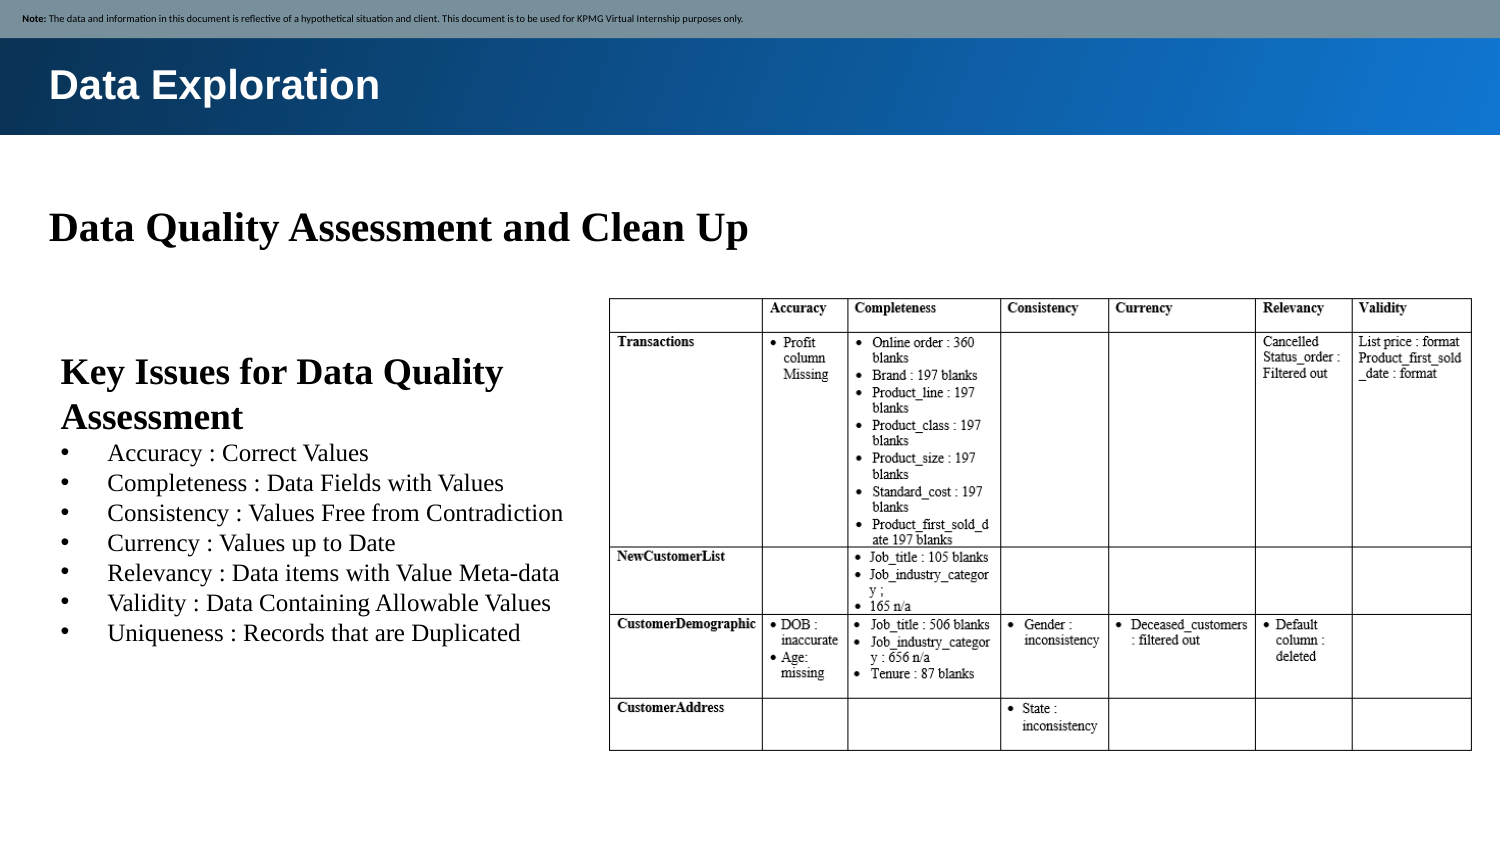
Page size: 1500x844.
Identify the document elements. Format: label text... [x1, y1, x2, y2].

text_box Key Issues for Data Quality Assessment Accuracy : Correct Values Completeness : Data Fields with Values Consistency : Values Free from Contradiction Currency : Values up to Date Relevancy : Data items with Value Meta-data Validity : Data Containing Allowable Values Uniqueness : Records that are Duplicated [53, 339, 602, 654]
text_box Data Exploration [33, 43, 1439, 124]
picture [607, 291, 1477, 755]
text_box [0, 39, 1500, 135]
text_box Data Quality Assessment and Clean Up [33, 177, 1439, 266]
text_box Note: The data and information in this document is reflective of a hypothetical situation and client. This document is to be used for KPMG Virtual Internship purposes only. [0, 0, 1500, 39]
